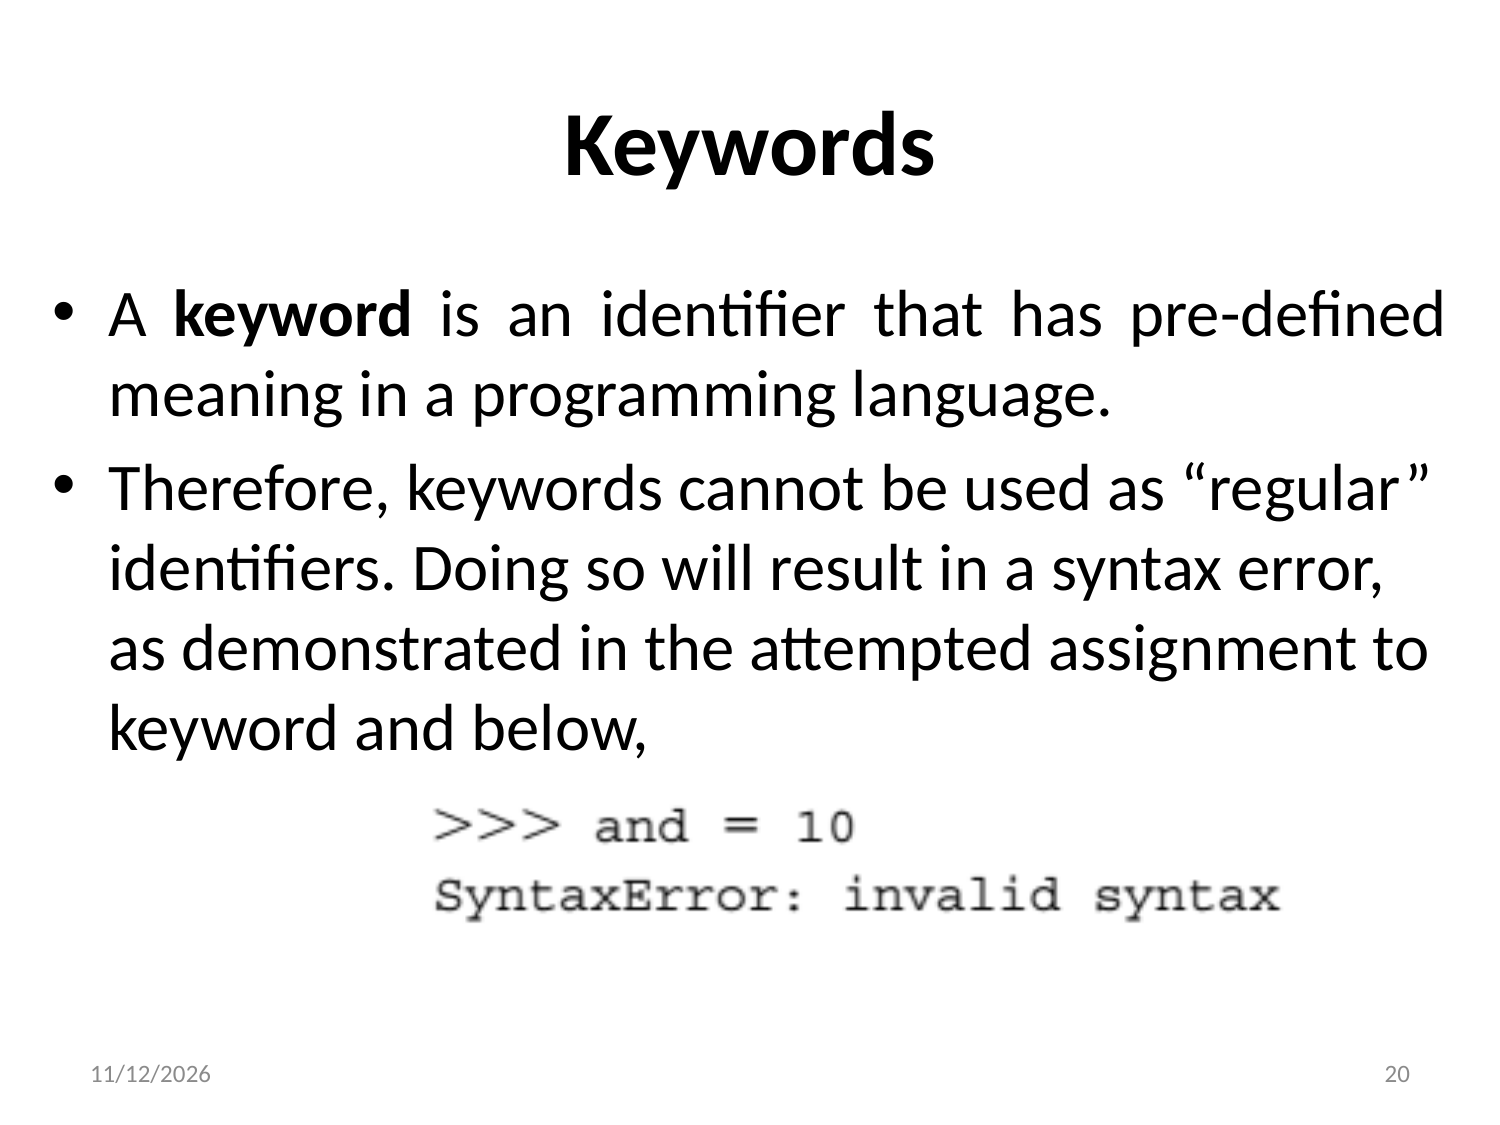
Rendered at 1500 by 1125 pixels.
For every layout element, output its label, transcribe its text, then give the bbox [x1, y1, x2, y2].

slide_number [75, 1042, 425, 1103]
title Keywords [75, 45, 1425, 233]
list A keyword is an identifier that has pre-defined meaning in a programming language. Therefore, keywords cannot be used as “regular” identifiers. Doing so will result in a syntax error, as demonstrated in the attempted assignment to keyword and below, [37, 262, 1463, 1005]
slide_number 20 [1074, 1042, 1425, 1103]
picture [374, 774, 1331, 951]
